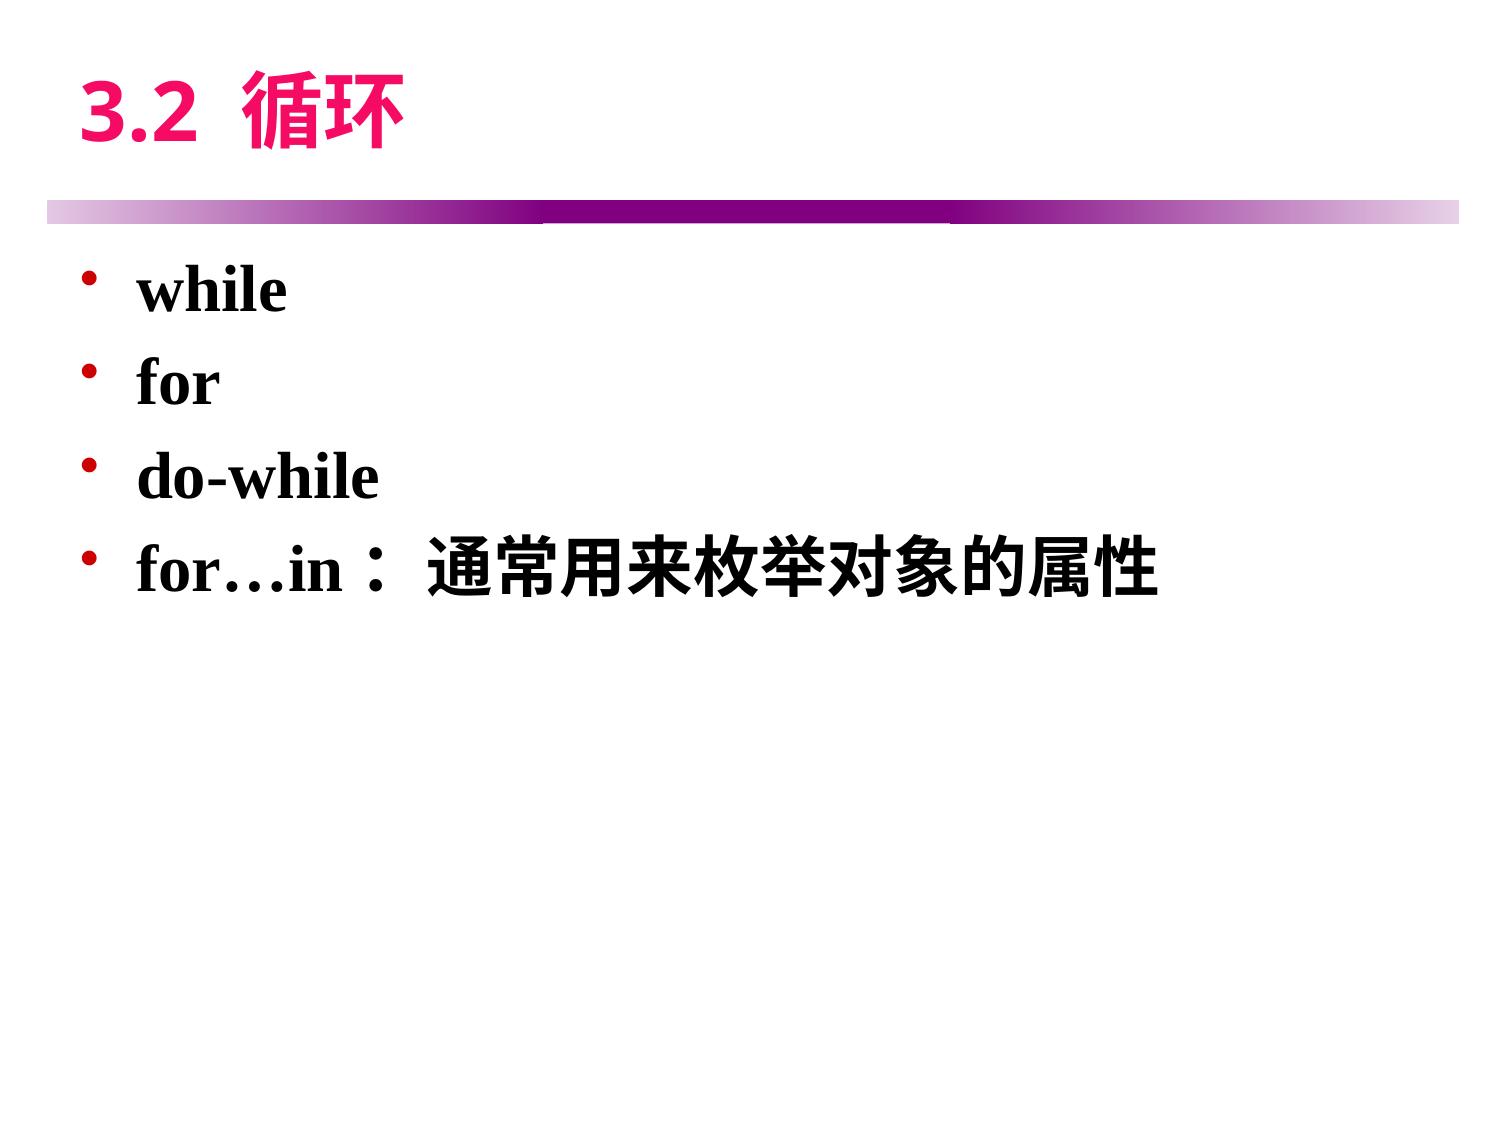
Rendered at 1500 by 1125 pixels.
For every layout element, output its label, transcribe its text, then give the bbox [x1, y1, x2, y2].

title 3.2 循环 [64, 24, 1424, 193]
list while for do-while for…in：通常用来枚举对象的属性 [64, 237, 1447, 1071]
